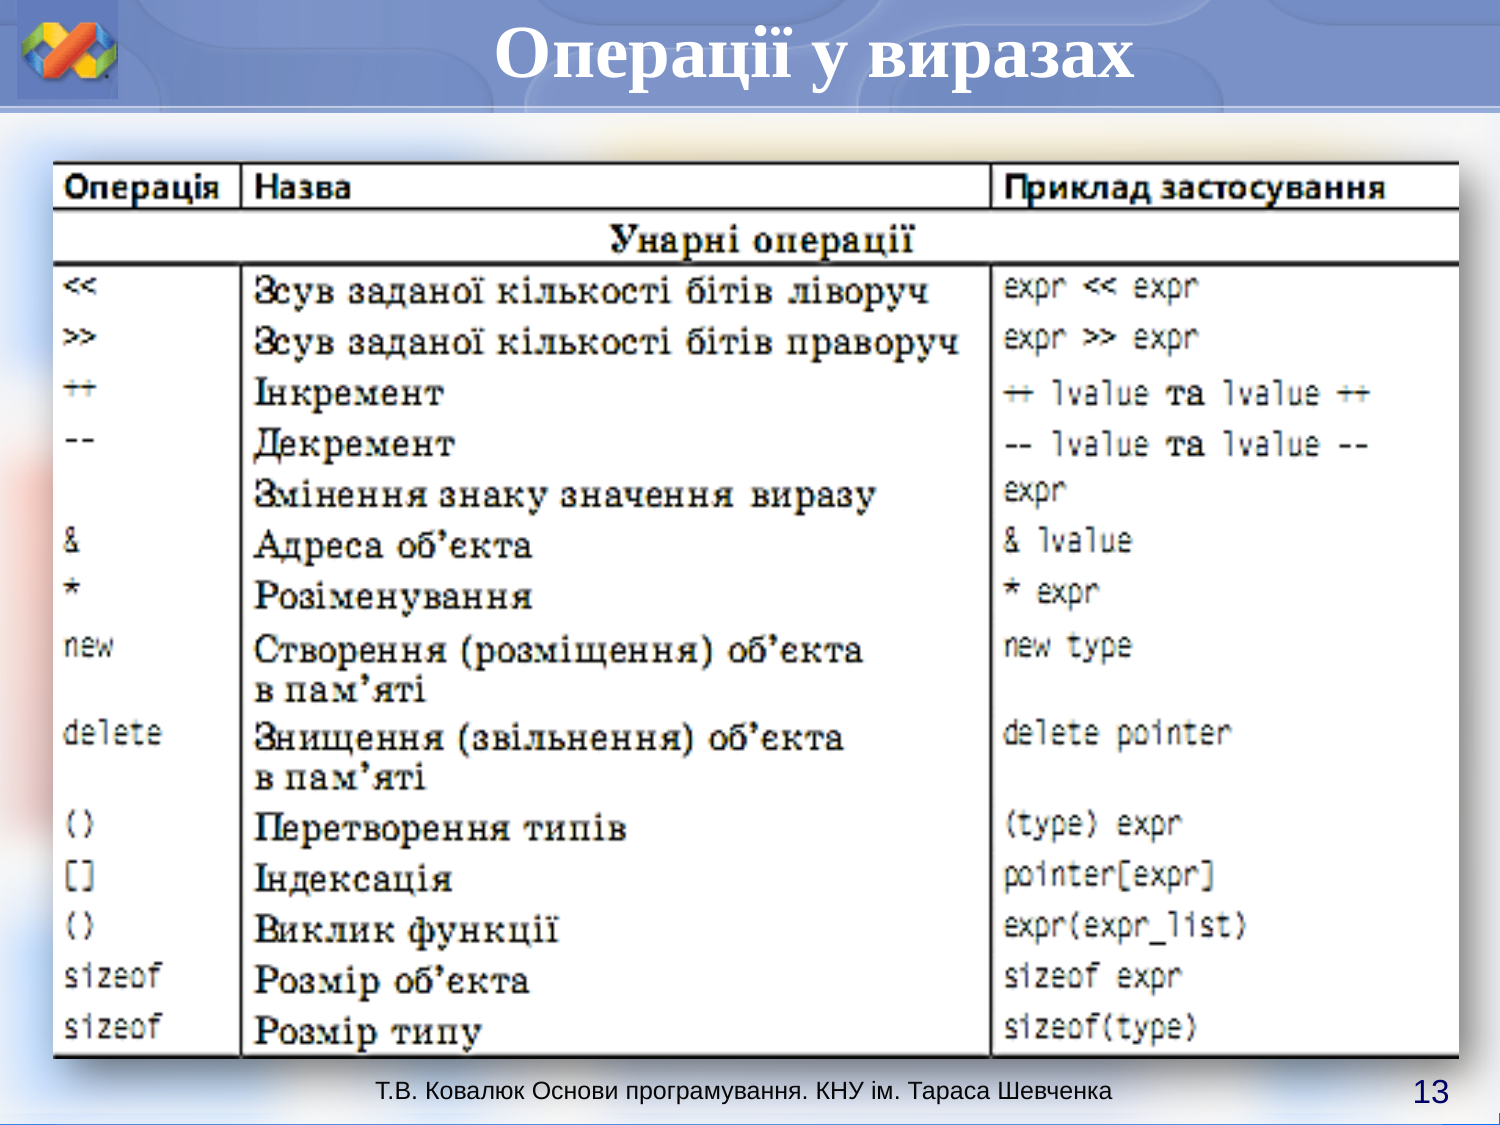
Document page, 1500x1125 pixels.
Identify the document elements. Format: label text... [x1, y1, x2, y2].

picture [0, 0, 1500, 1125]
slide_number 13 [1397, 1062, 1487, 1108]
text_box Операції у виразах [129, 0, 1500, 95]
